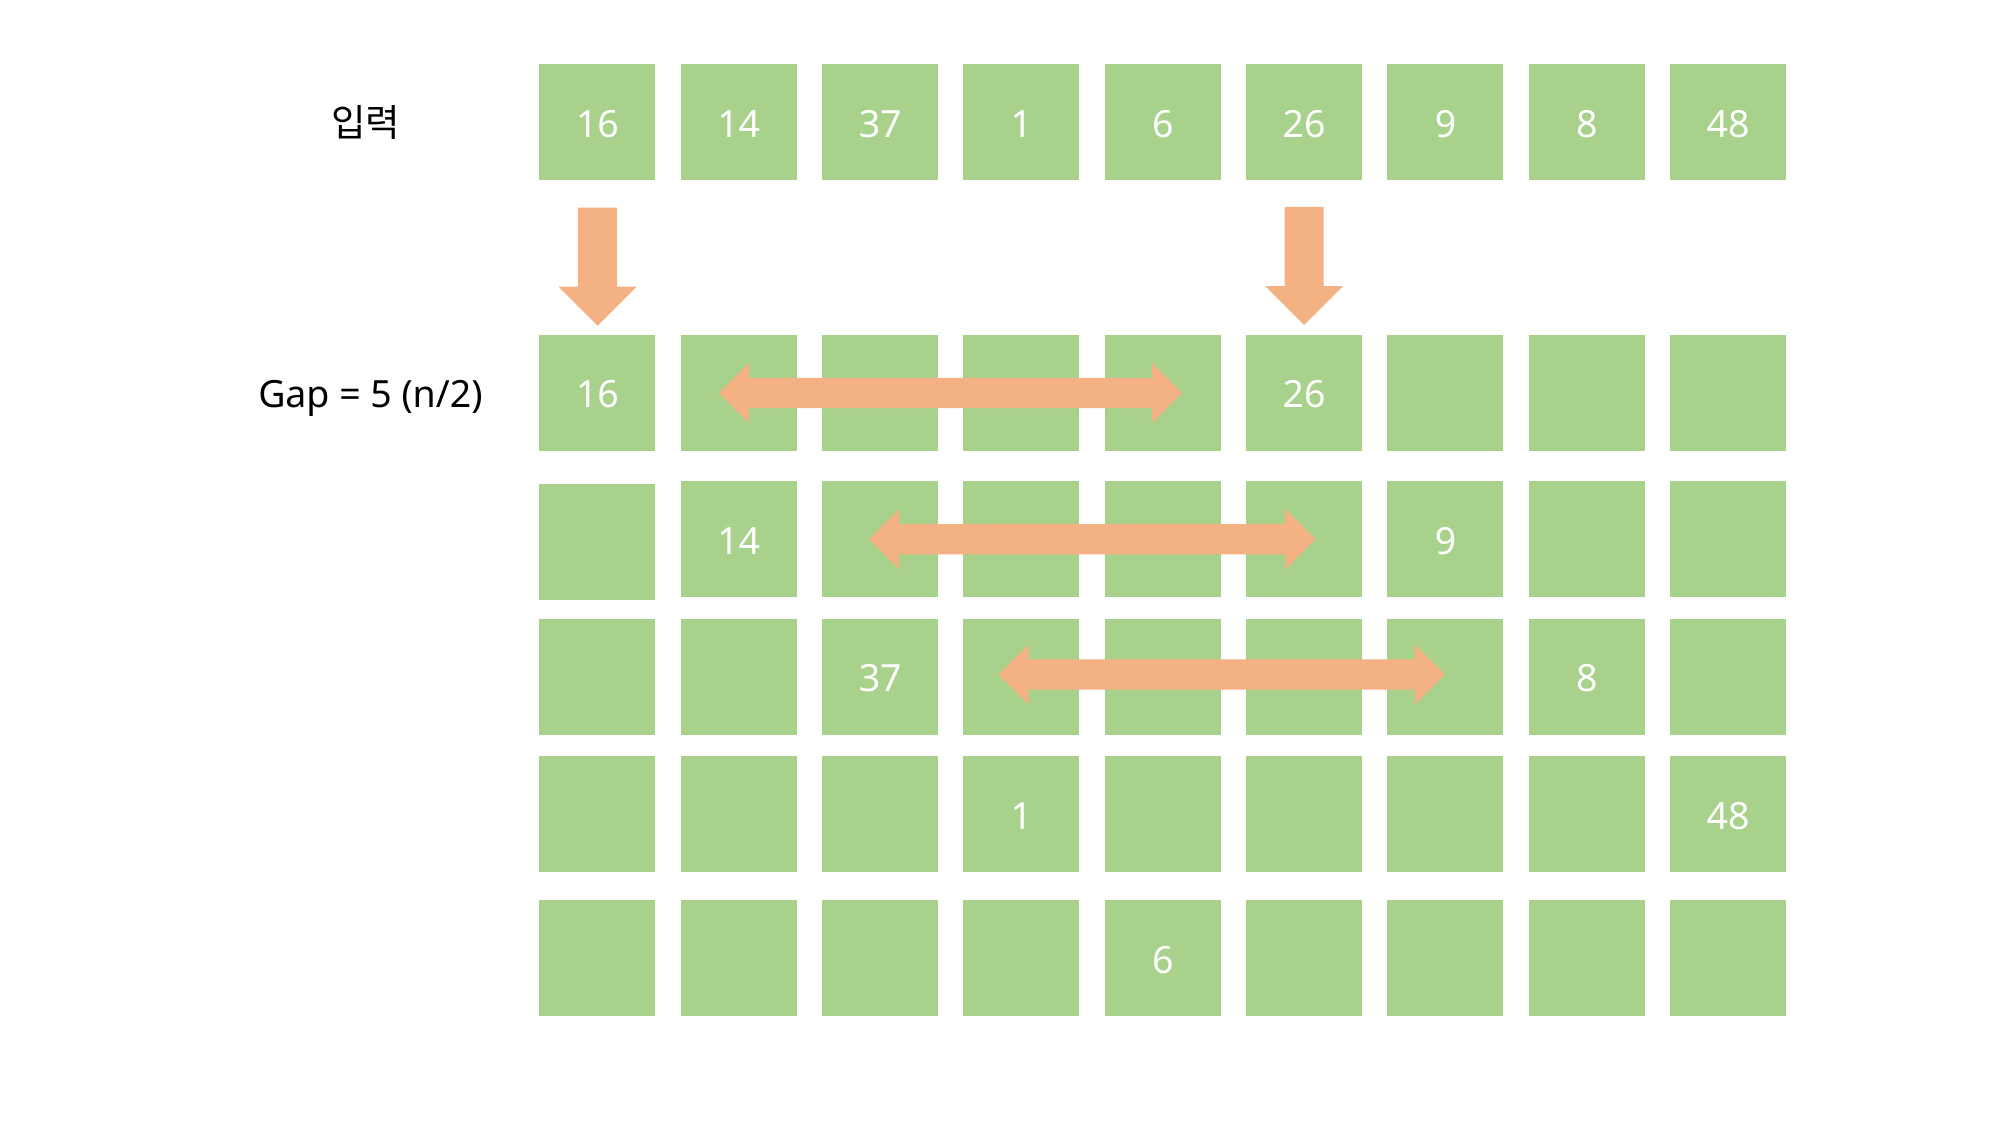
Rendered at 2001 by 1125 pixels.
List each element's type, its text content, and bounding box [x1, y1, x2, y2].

text_box [961, 333, 1082, 376]
text_box 1 [961, 62, 1082, 182]
text_box 9 [1385, 479, 1506, 599]
text_box [1103, 556, 1223, 599]
text_box [1262, 205, 1346, 327]
text_box 48 [1668, 754, 1788, 874]
text_box [679, 333, 799, 453]
text_box [1668, 333, 1788, 453]
text_box [1527, 898, 1647, 1018]
text_box [1385, 754, 1506, 874]
text_box 37 [820, 62, 940, 182]
text_box [1244, 617, 1364, 658]
text_box [820, 898, 940, 1018]
text_box [1103, 754, 1223, 874]
text_box [820, 479, 940, 599]
text_box [961, 617, 1082, 737]
text_box [537, 617, 658, 737]
text_box [1385, 617, 1506, 737]
text_box [961, 556, 1082, 599]
text_box 8 [1527, 617, 1647, 737]
text_box 1 [961, 754, 1082, 874]
text_box [961, 479, 1082, 523]
text_box 16 [537, 333, 658, 453]
text_box 26 [1244, 333, 1364, 453]
text_box [1103, 617, 1223, 658]
text_box [1244, 691, 1364, 737]
text_box [820, 333, 940, 376]
text_box [679, 617, 799, 737]
text_box 14 [679, 62, 799, 182]
text_box [1244, 754, 1364, 874]
text_box 37 [820, 617, 940, 737]
text_box [1103, 479, 1223, 523]
text_box [537, 482, 658, 602]
text_box [961, 898, 1082, 1018]
text_box 입력 [226, 91, 516, 152]
text_box 9 [1385, 62, 1506, 182]
text_box 14 [679, 479, 799, 599]
text_box [867, 506, 1317, 573]
text_box [996, 641, 1447, 708]
text_box 16 [537, 62, 658, 182]
text_box [1244, 479, 1364, 599]
text_box [1527, 479, 1647, 599]
text_box [679, 754, 799, 874]
text_box [679, 898, 799, 1018]
text_box [1527, 754, 1647, 874]
text_box 48 [1668, 62, 1788, 182]
text_box [537, 898, 658, 1018]
text_box 26 [1244, 62, 1364, 182]
text_box [1668, 479, 1788, 599]
text_box [1668, 617, 1788, 737]
text_box [1385, 333, 1506, 453]
text_box [1103, 333, 1223, 453]
text_box [961, 410, 1082, 453]
text_box [1527, 333, 1647, 453]
text_box [820, 410, 940, 453]
text_box [537, 754, 658, 874]
text_box [820, 754, 940, 874]
text_box Gap = 5 (n/2) [226, 362, 516, 423]
text_box [1103, 691, 1223, 737]
text_box [555, 206, 640, 328]
text_box 6 [1103, 898, 1223, 1018]
text_box 8 [1527, 62, 1647, 182]
text_box [1668, 898, 1788, 1018]
text_box [717, 360, 1184, 426]
text_box 6 [1103, 62, 1223, 182]
text_box [1385, 898, 1506, 1018]
text_box [1244, 898, 1364, 1018]
